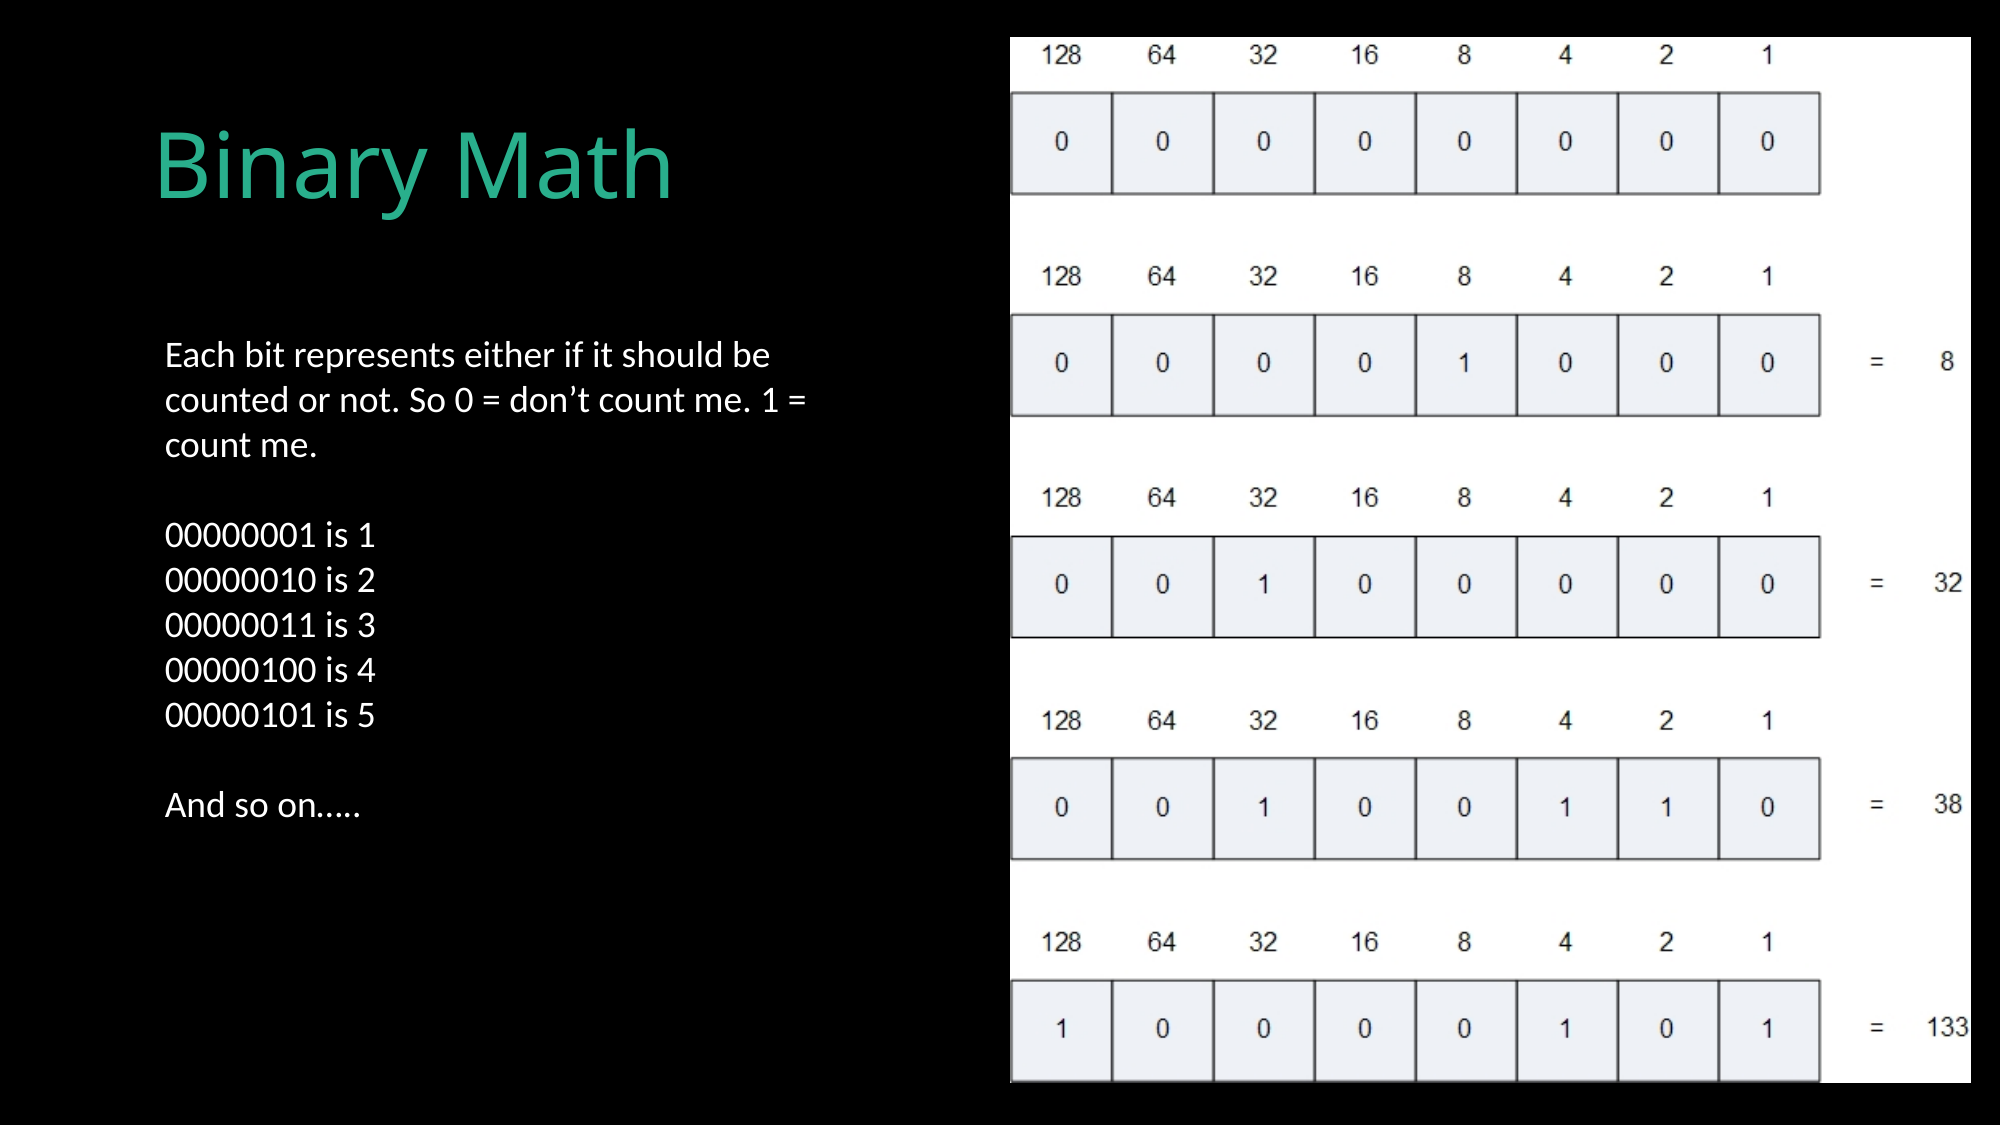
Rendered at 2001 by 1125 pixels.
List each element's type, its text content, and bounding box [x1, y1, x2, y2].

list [1009, 37, 1971, 1083]
title Binary Math [137, 59, 1009, 278]
text_box Each bit represents either if it should be counted or not. So 0 = don’t count me. 1 = count me. 00000001 is 1 00000010 is 2 00000011 is 3 00000100 is 4 00000101 is 5 And so on….. [150, 322, 871, 832]
